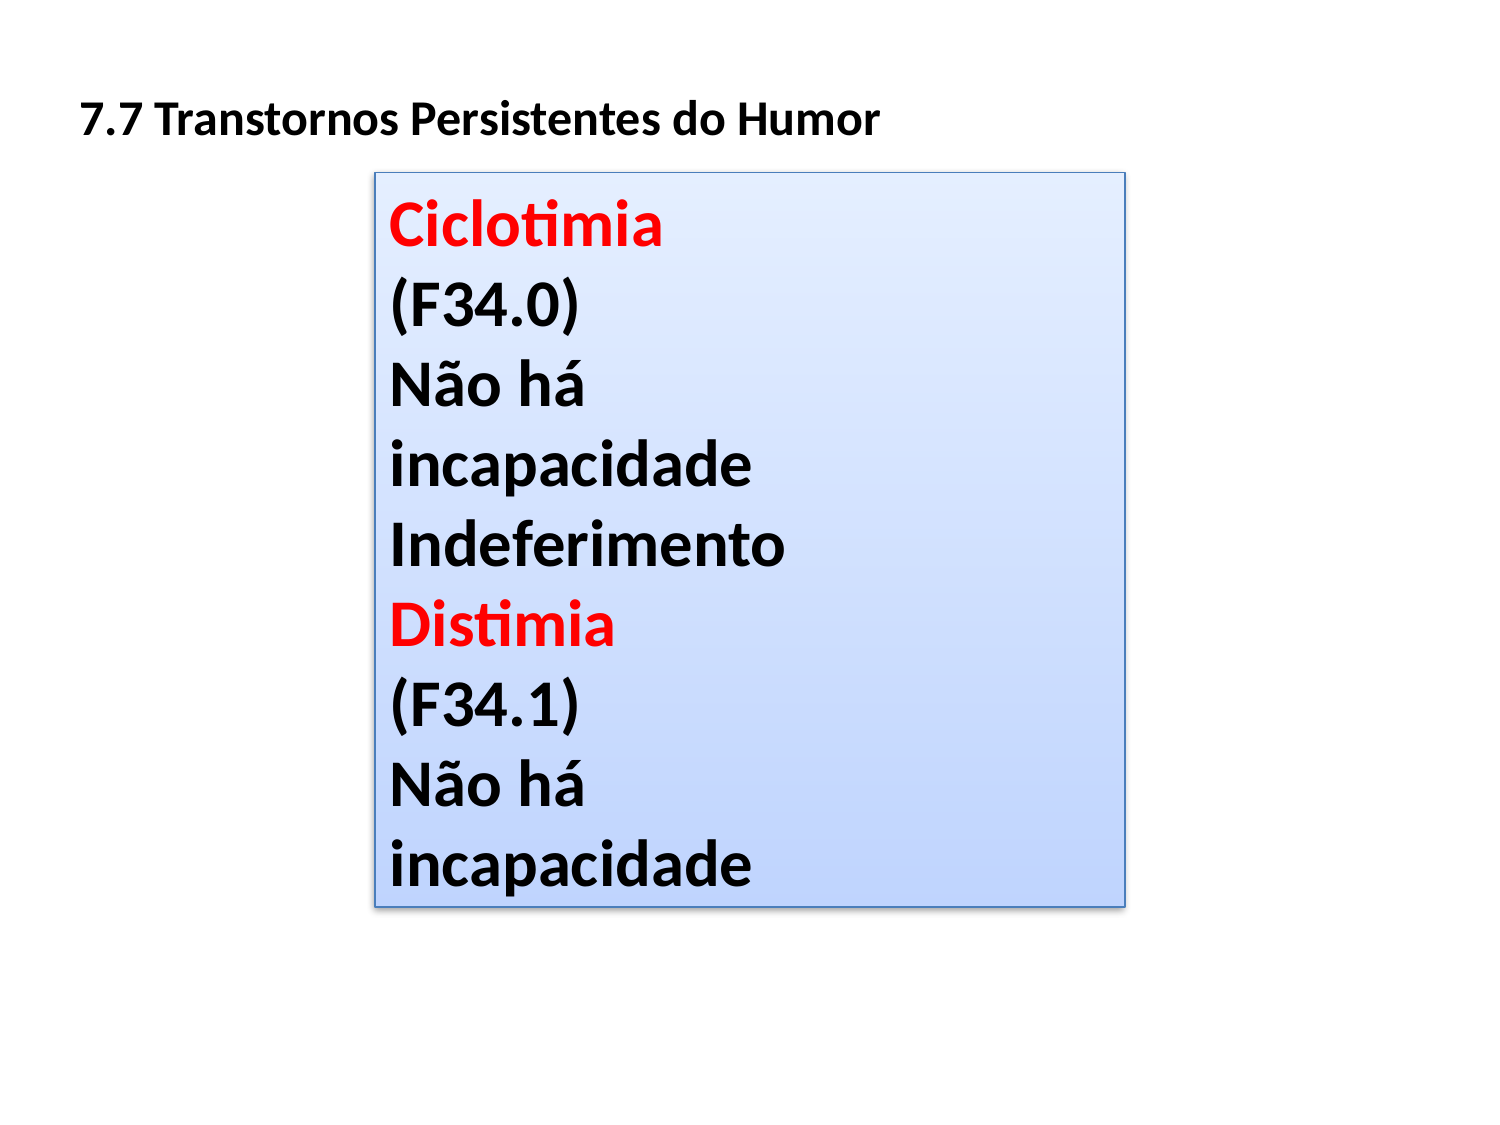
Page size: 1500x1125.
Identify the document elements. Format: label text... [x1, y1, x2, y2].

text_box 7.7 Transtornos Persistentes do Humor [64, 78, 1187, 153]
text_box Ciclotimia (F34.0) Não há incapacidade Indeferimento Distimia (F34.1) Não há incapacidade [374, 172, 1126, 908]
